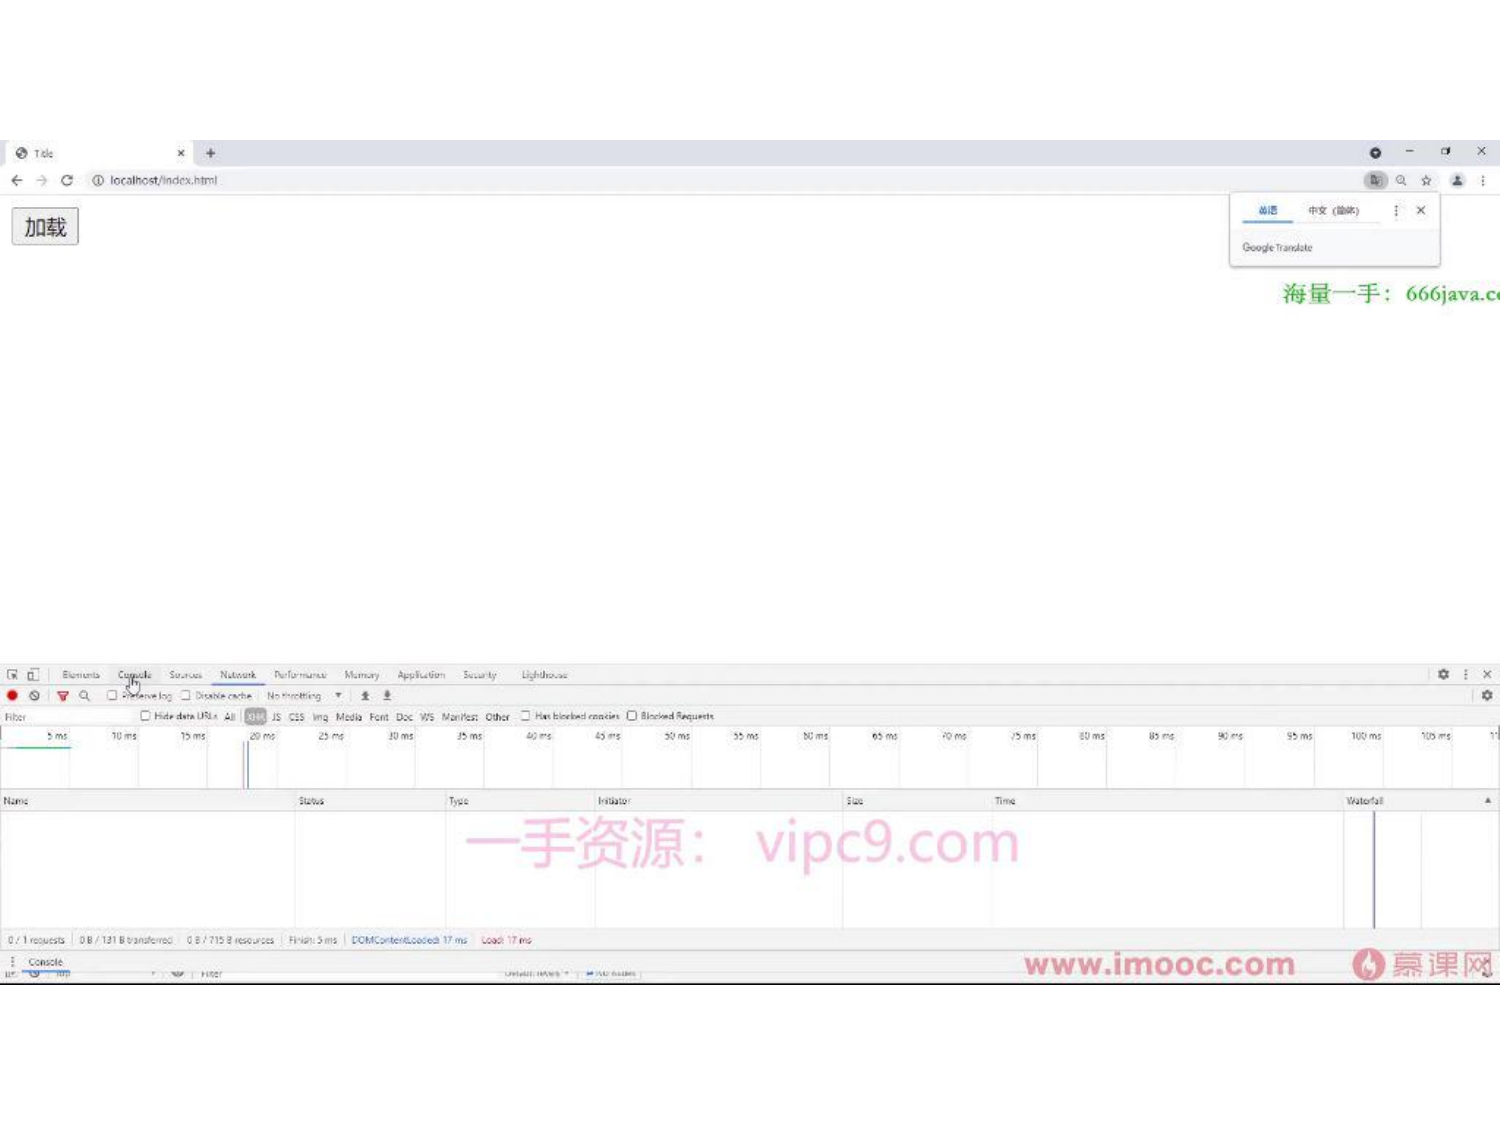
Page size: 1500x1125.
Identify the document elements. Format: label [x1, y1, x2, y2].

picture [0, 140, 1500, 985]
